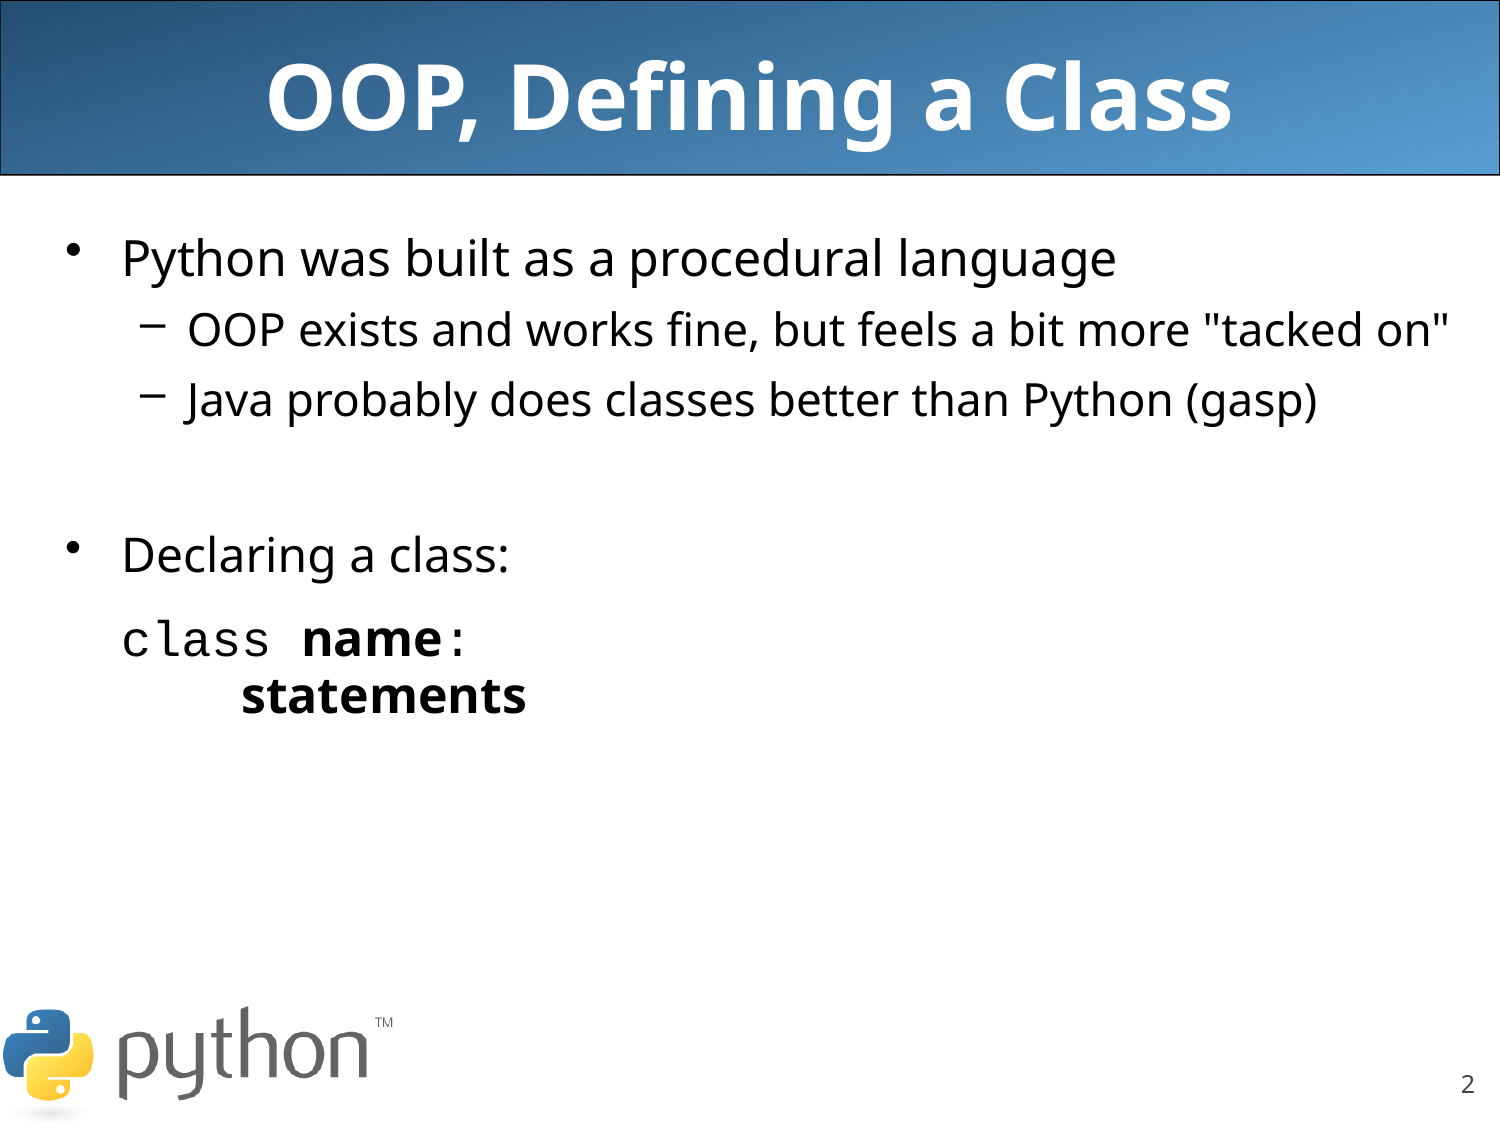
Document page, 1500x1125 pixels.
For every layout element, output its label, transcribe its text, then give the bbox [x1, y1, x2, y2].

picture [0, 999, 402, 1123]
title OOP, Defining a Class [75, 0, 1425, 188]
list Python was built as a procedural language OOP exists and works fine, but feels a bit more "tacked on" Java probably does classes better than Python (gasp) Declaring a class: class name: statements [50, 212, 1475, 1025]
